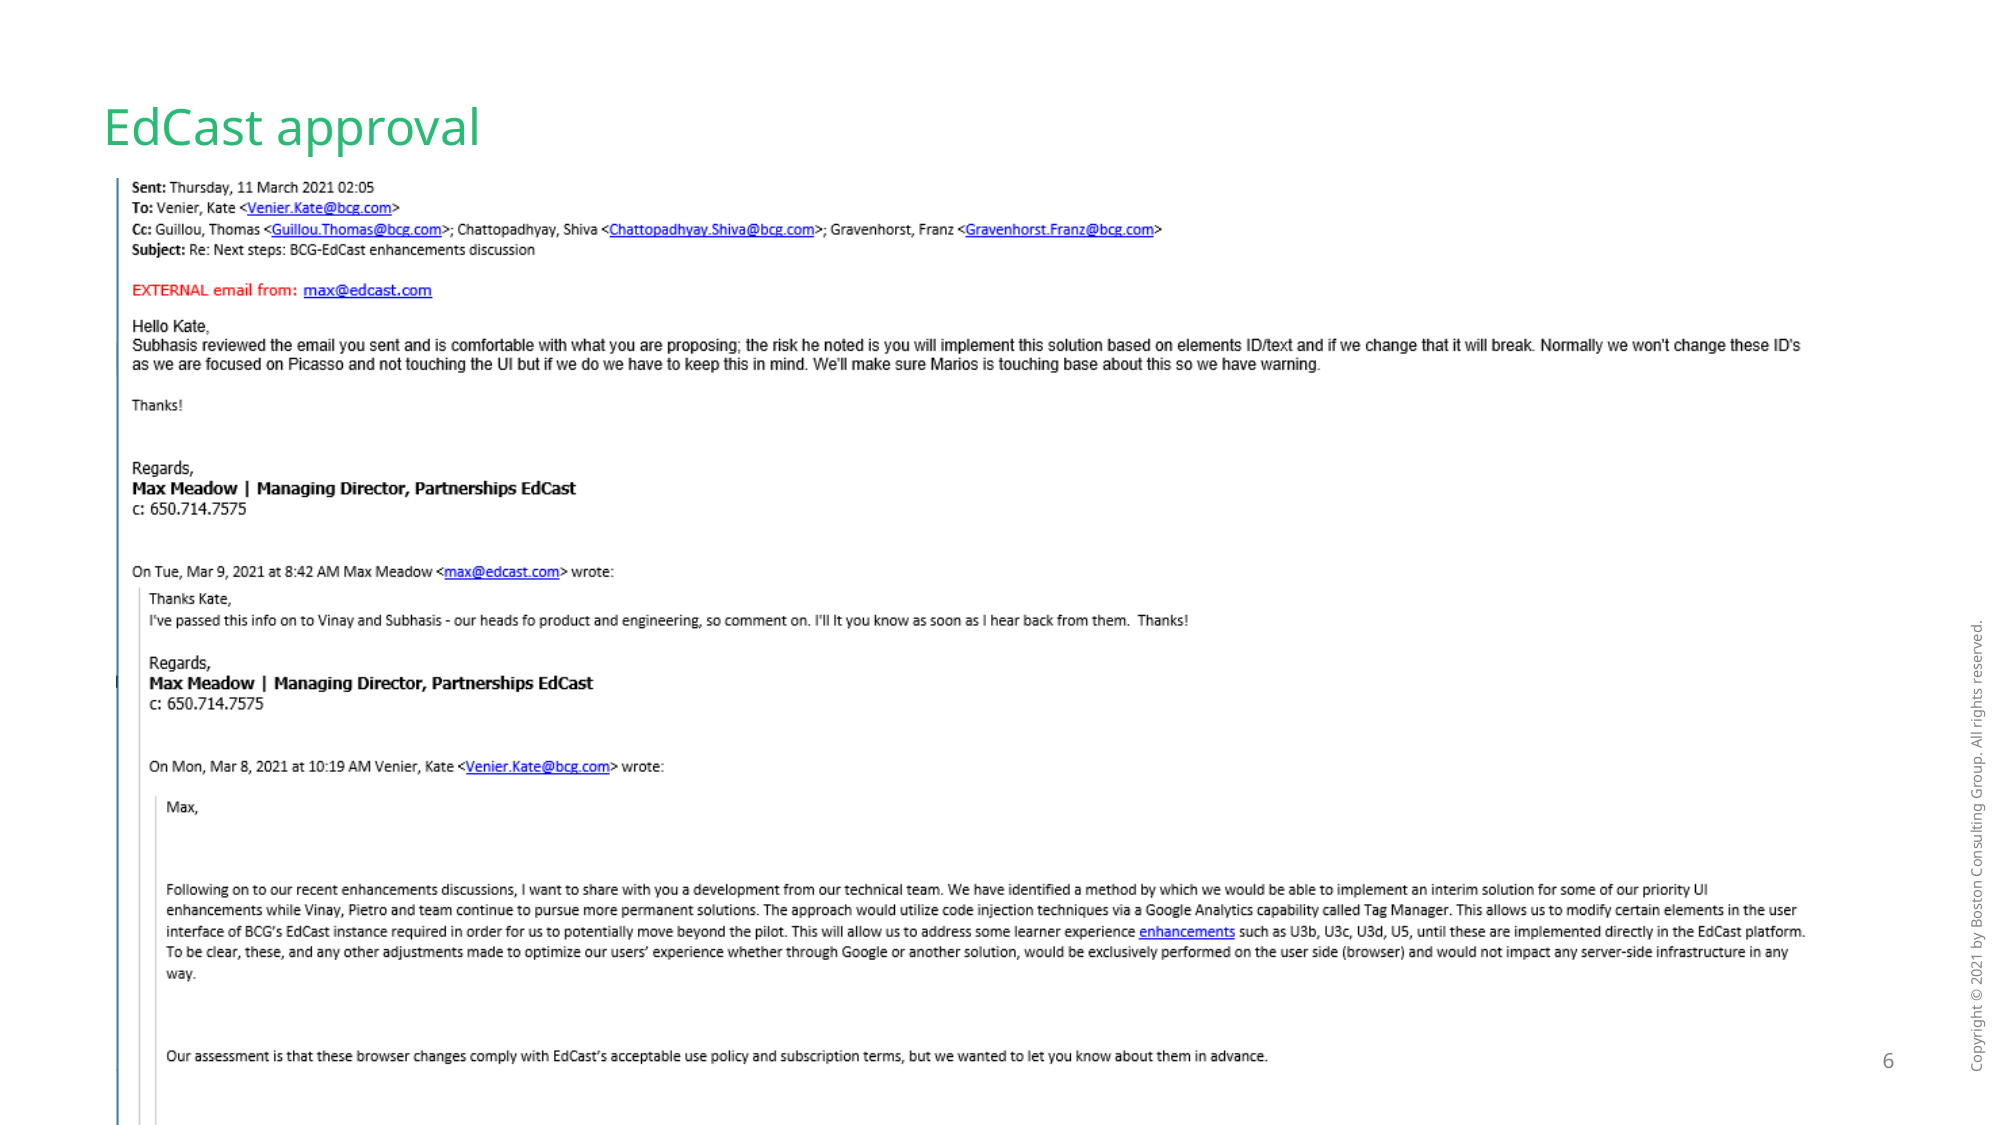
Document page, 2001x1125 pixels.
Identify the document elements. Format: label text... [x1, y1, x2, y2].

title EdCast approval [103, 102, 1897, 157]
picture [116, 177, 1810, 1125]
